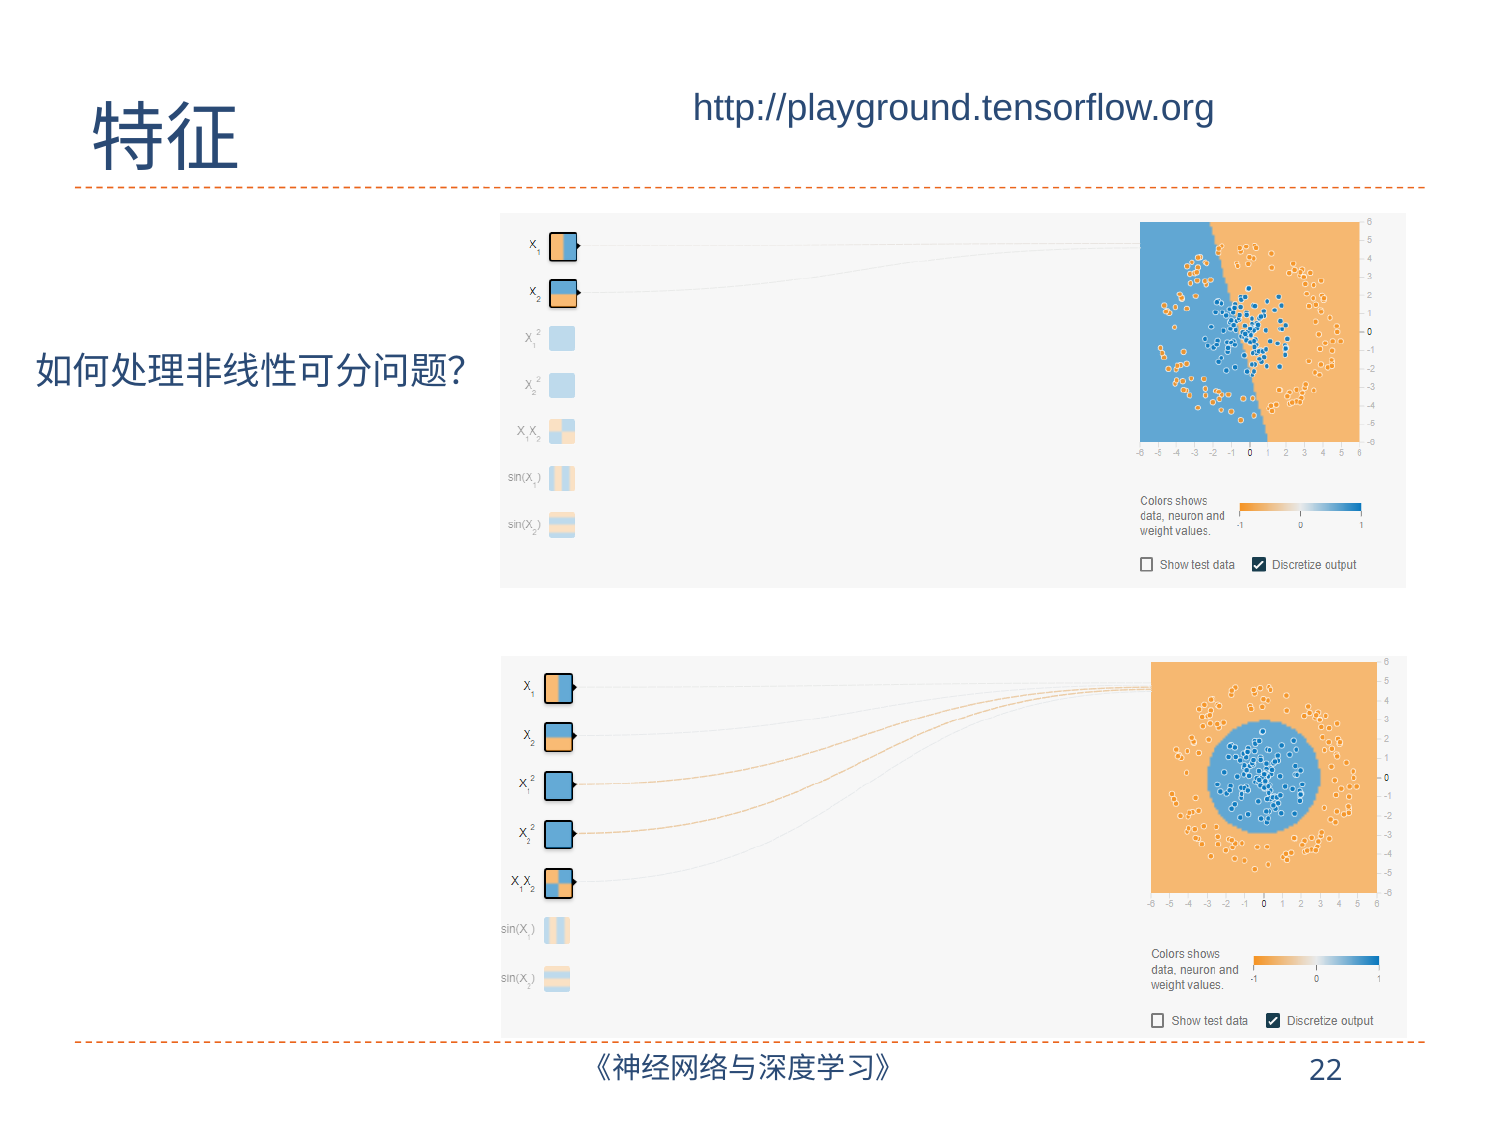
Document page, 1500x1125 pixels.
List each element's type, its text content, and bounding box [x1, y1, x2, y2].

picture [501, 656, 1407, 1038]
picture [499, 213, 1406, 588]
title 特征 [75, 24, 1425, 188]
text_box 如何处理非线性可分问题？ [20, 340, 493, 400]
text_box http://playground.tensorflow.org [678, 75, 1231, 136]
